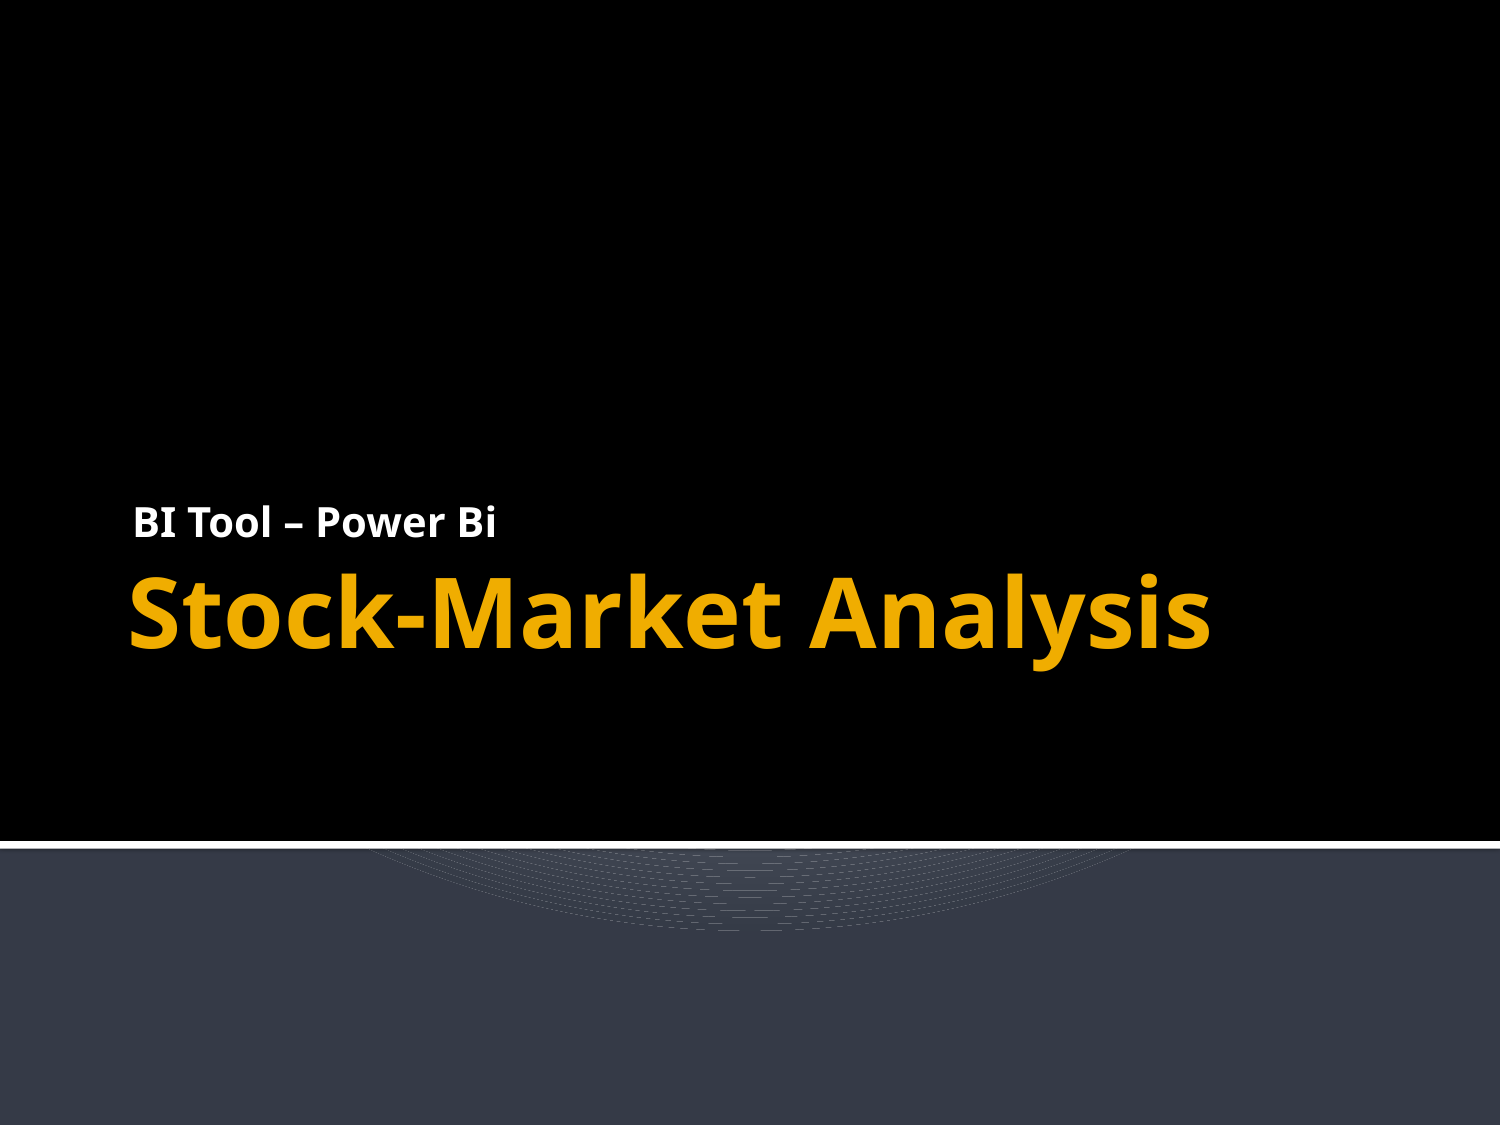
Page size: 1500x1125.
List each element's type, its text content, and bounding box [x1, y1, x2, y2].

subtitle BI Tool – Power Bi [112, 299, 1438, 546]
title Stock-Market Analysis [112, 550, 1438, 825]
